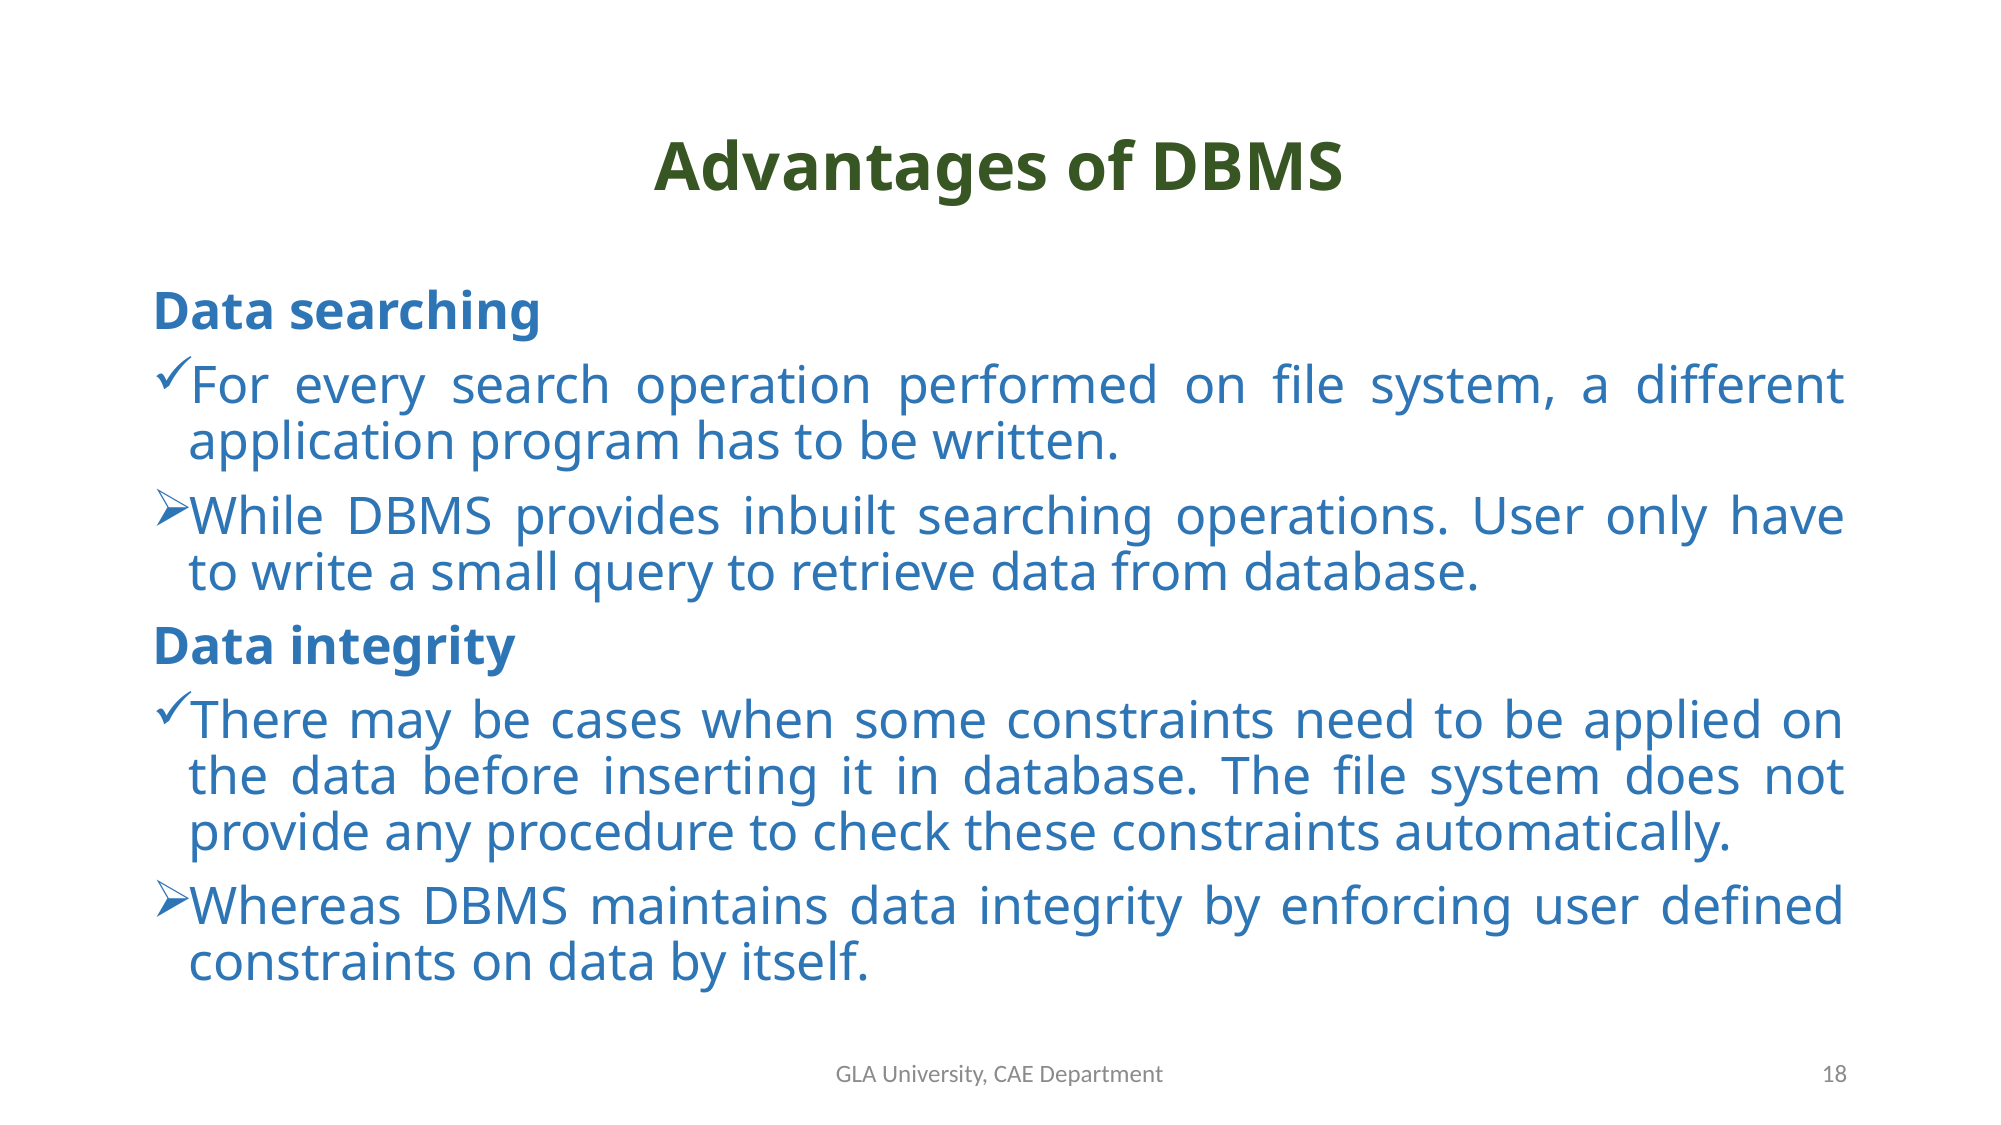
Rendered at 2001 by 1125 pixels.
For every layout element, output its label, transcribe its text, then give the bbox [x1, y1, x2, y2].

slide_number 18 [1412, 1042, 1863, 1103]
title Advantages of DBMS [137, 59, 1863, 277]
list Data searching For every search operation performed on file system, a different application program has to be written. While DBMS provides inbuilt searching operations. User only have to write a small query to retrieve data from database. Data integrity There may be cases when some constraints need to be applied on the data before inserting it in database. The file system does not provide any procedure to check these constraints automatically. Whereas DBMS maintains data integrity by enforcing user defined constraints on data by itself. [137, 277, 1863, 1014]
footer GLA University, CAE Department [662, 1042, 1338, 1103]
